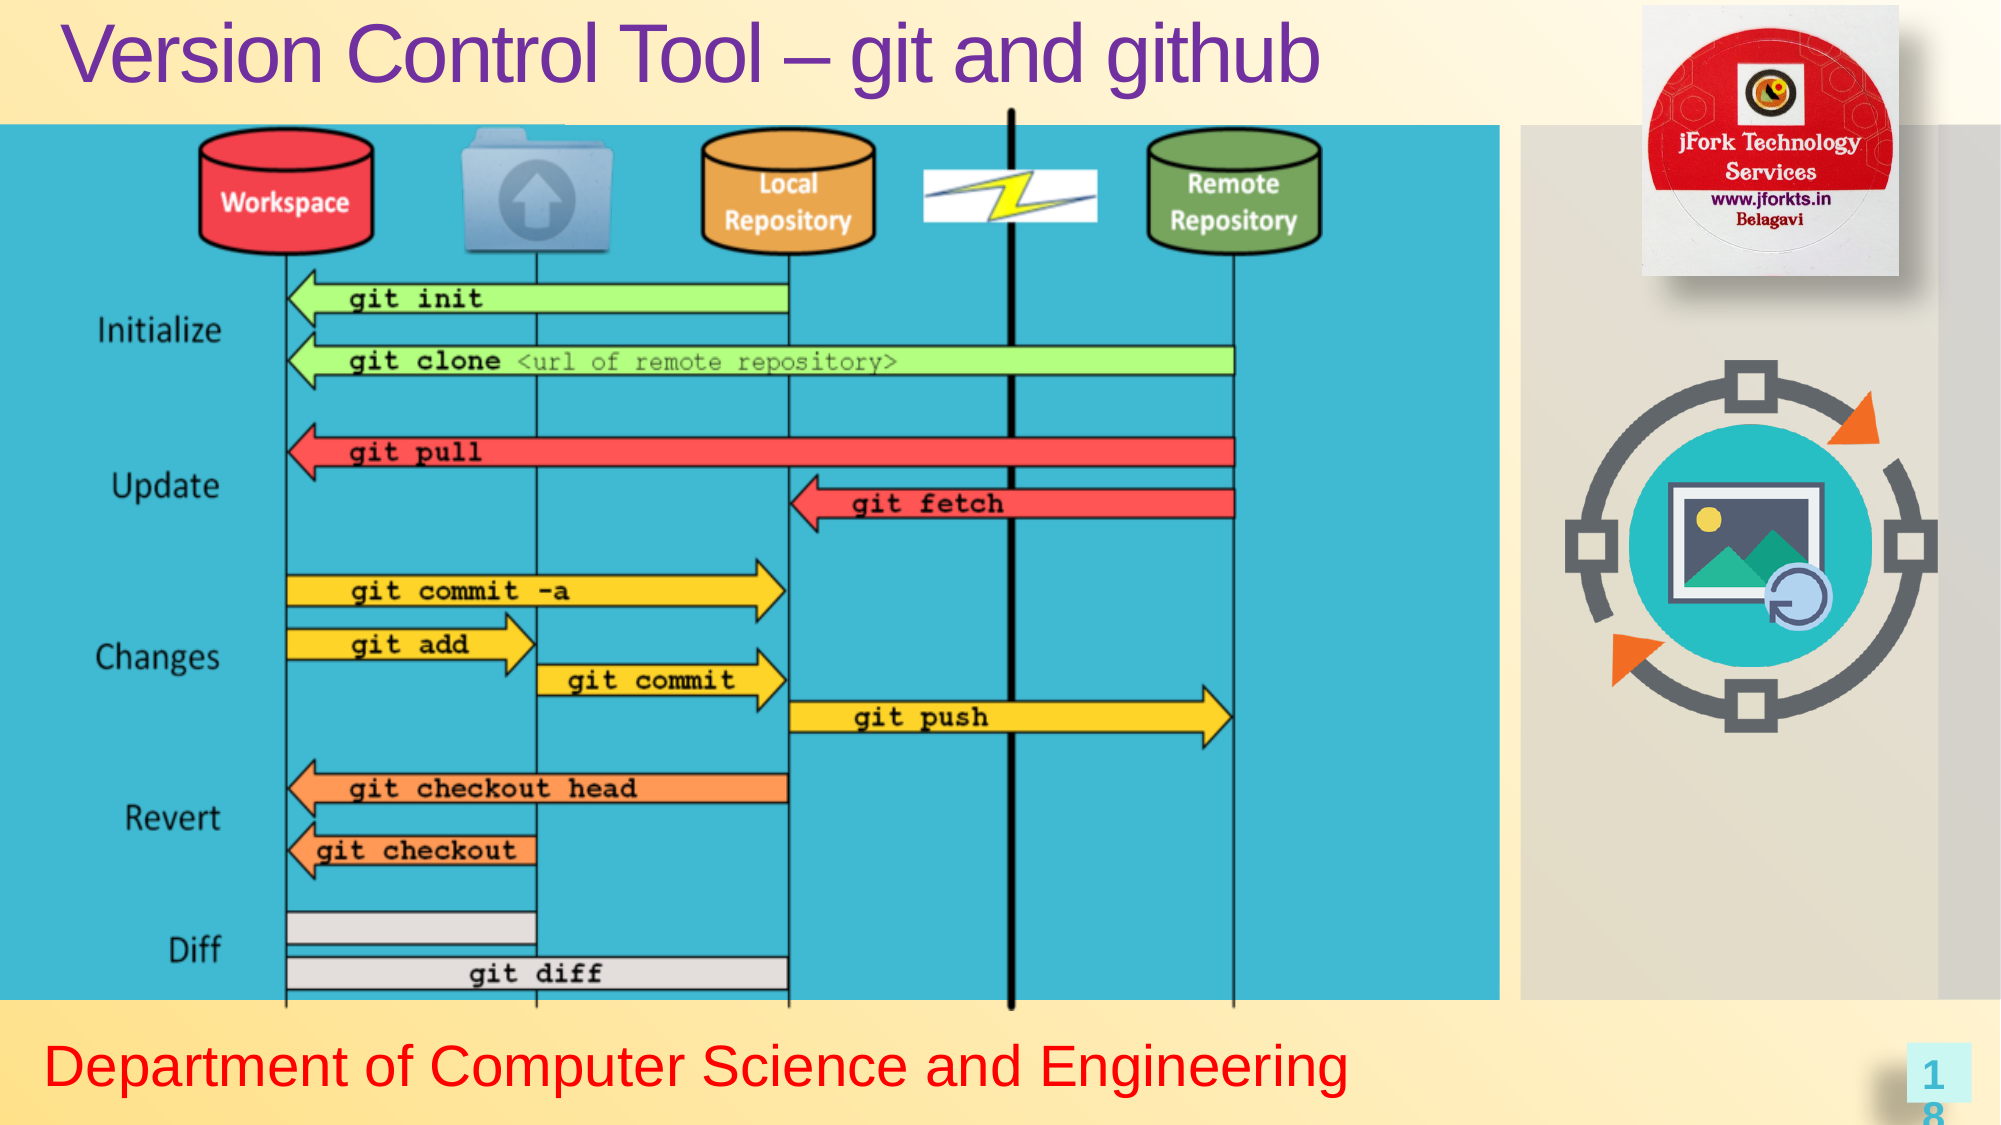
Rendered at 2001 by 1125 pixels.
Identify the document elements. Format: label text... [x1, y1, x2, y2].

picture [1641, 5, 1899, 277]
title Version Control Tool – git and github [45, 0, 1547, 108]
subtitle Department of Computer Science and Engineering [0, 757, 1396, 1125]
text_box 18 [1907, 1042, 1972, 1103]
picture [72, 107, 1324, 1012]
picture [1546, 341, 1955, 750]
